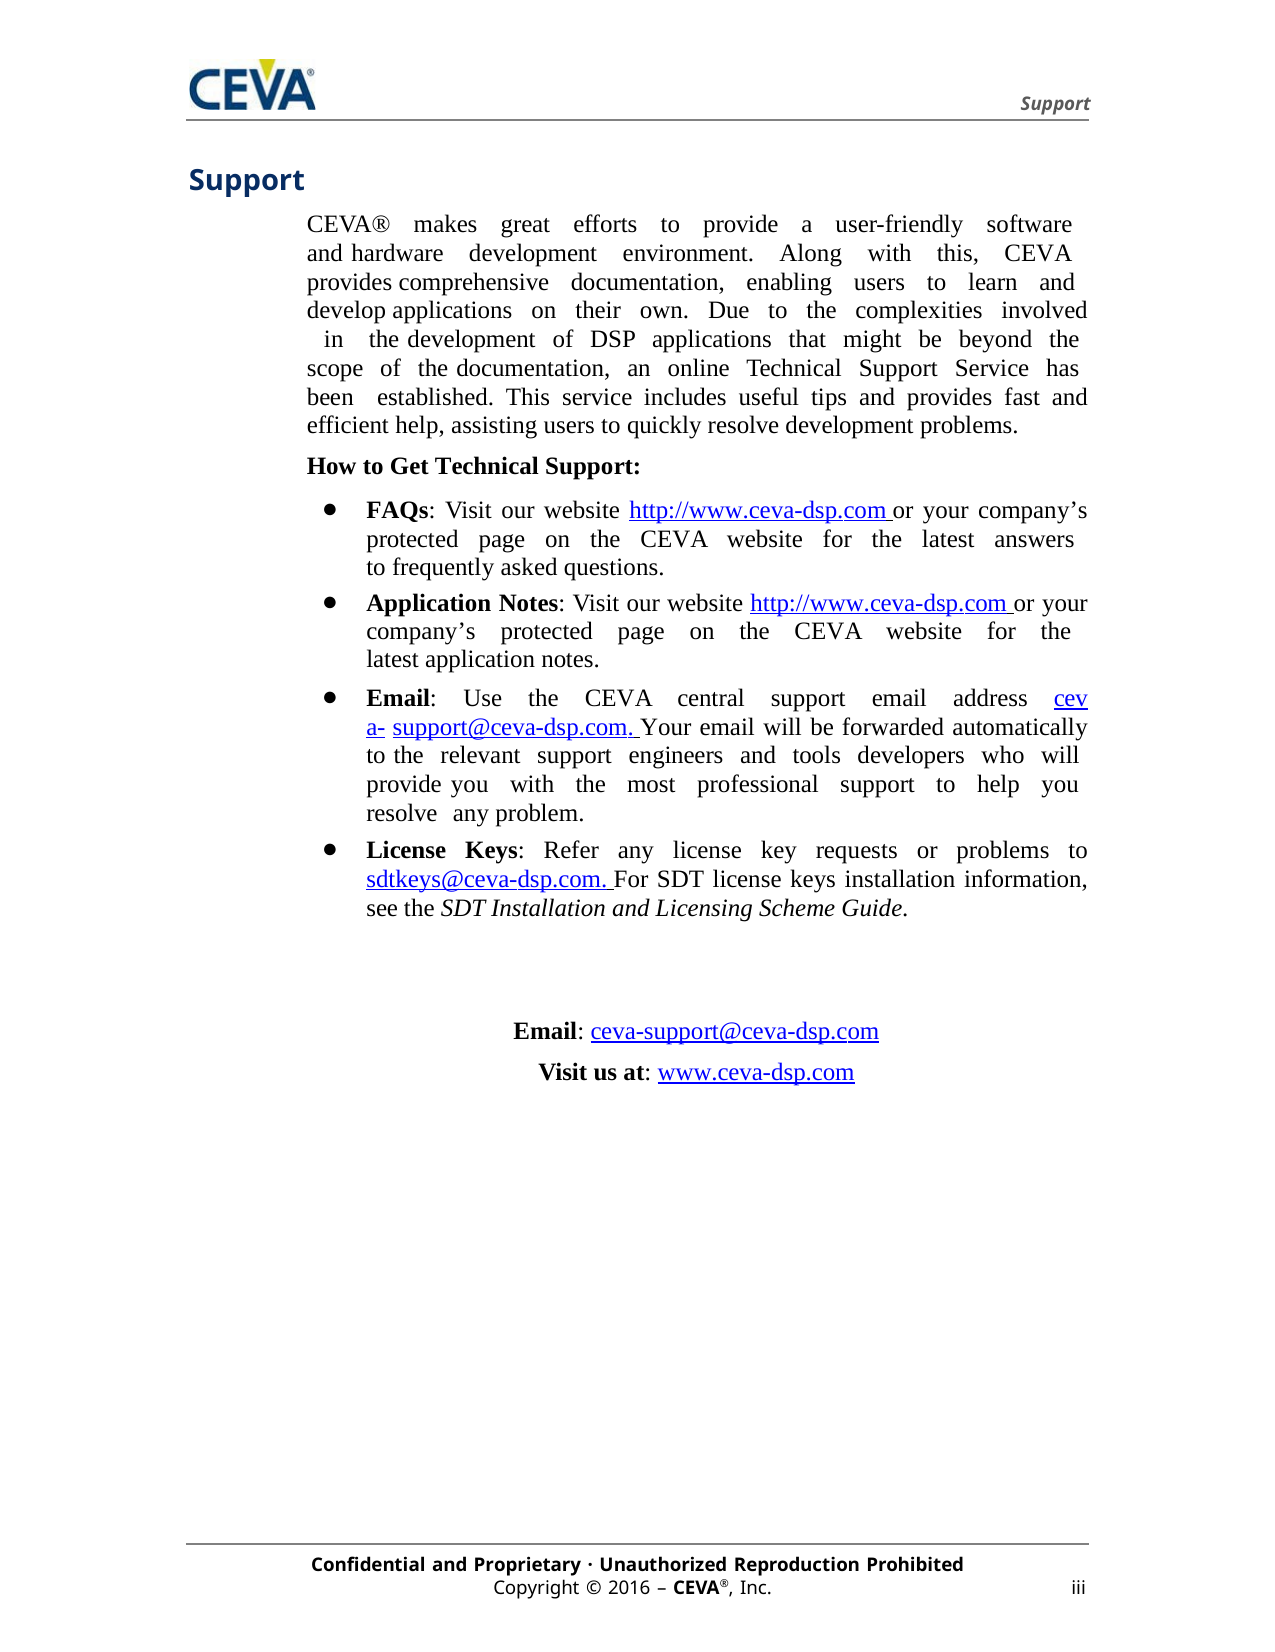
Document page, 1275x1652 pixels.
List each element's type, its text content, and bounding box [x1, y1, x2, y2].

text_box Email: ceva-support@ceva-dsp.com Visit us at: www.ceva-dsp.com [510, 1014, 882, 1086]
text_box Confidential and Proprietary · Unauthorized Reproduction Prohibited Copyright © 2016 – CEVA®, Inc. [273, 1552, 1002, 1598]
text_box iii [1069, 1575, 1090, 1598]
text_box Support Support CEVA® makes great efforts to provide a user-friendly software and hardware development environment. Along with this, CEVA provides comprehensive documentation, enabling users to learn and develop applications on their own. Due to the complexities involved in the development of DSP applications that might be beyond the scope of the documentation, an online Technical Support Service has been established. This service includes useful tips and provides fast and efficient help, assisting users to quickly resolve development problems. How to Get Technical Support: FAQs: Visit our website http://www.ceva-dsp.com or your company’s protected page on the CEVA website for the latest answers to frequently asked questions. Application Notes: Visit our website http://www.ceva-dsp.com or your company’s protected page on the CEVA website for the latest application notes. Email: Use the CEVA central support email address ceva- support@ceva-dsp.com. Your email will be forwarded automatically to the relevant support engineers and tools developers who will provide you with the most professional support to help you resolve any problem. License Keys: Refer any license key requests or problems to sdtkeys@ceva-dsp.com. For SDT license keys installation information, see the SDT Installation and Licensing Scheme Guide. [186, 91, 1092, 921]
text_box [189, 59, 316, 110]
